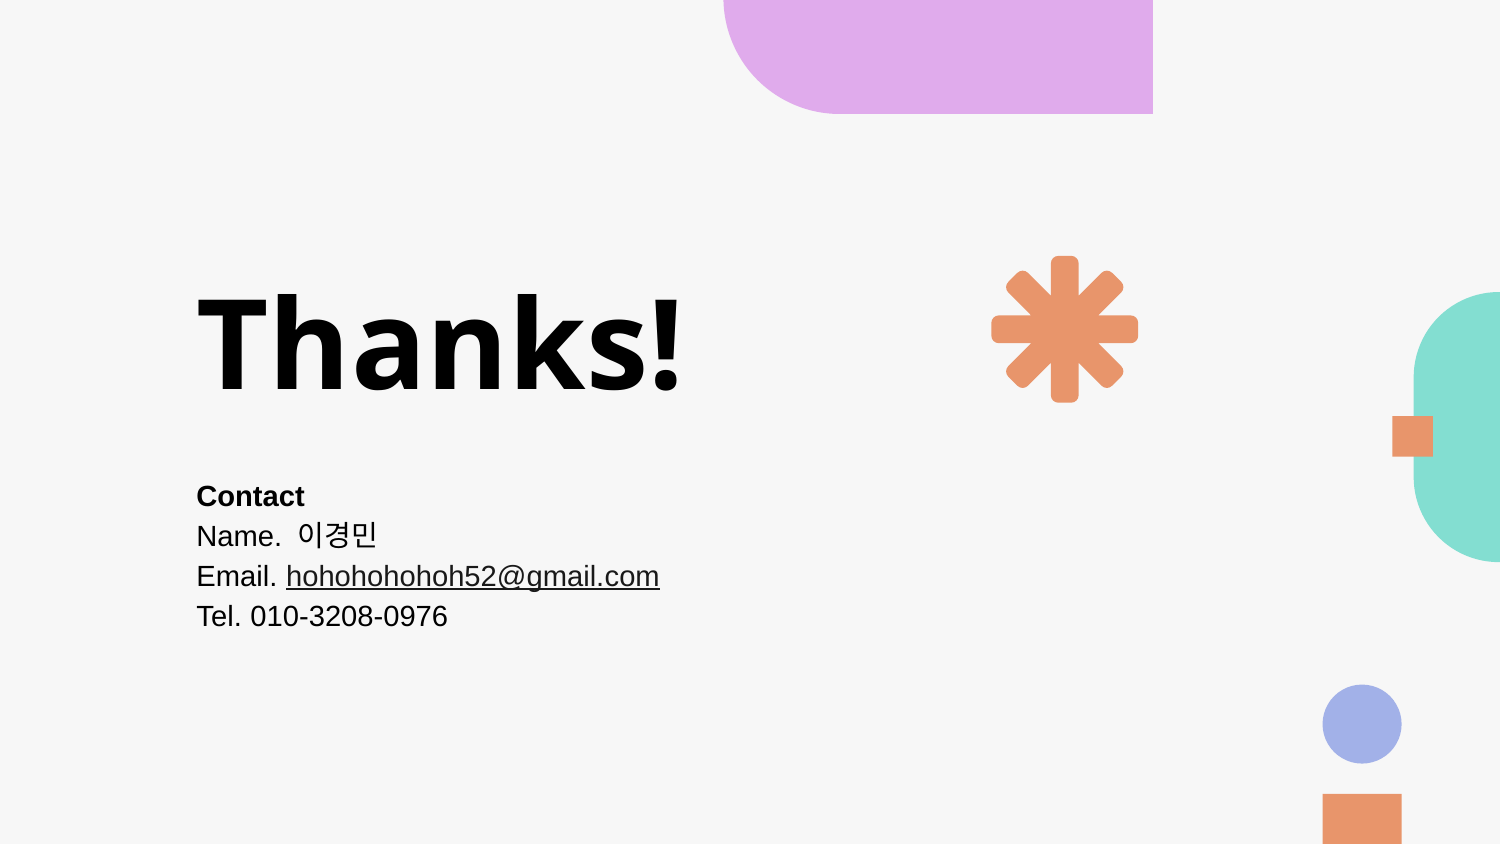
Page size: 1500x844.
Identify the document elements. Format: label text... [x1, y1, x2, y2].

subtitle Contact Name. 이경민 Email. hohohohohoh52@gmail.com Tel. 010-3208-0976 [181, 456, 912, 659]
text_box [1392, 291, 1500, 563]
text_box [821, 0, 1055, 213]
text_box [1322, 684, 1402, 844]
text_box [991, 255, 1139, 403]
title Thanks! [181, 255, 912, 430]
